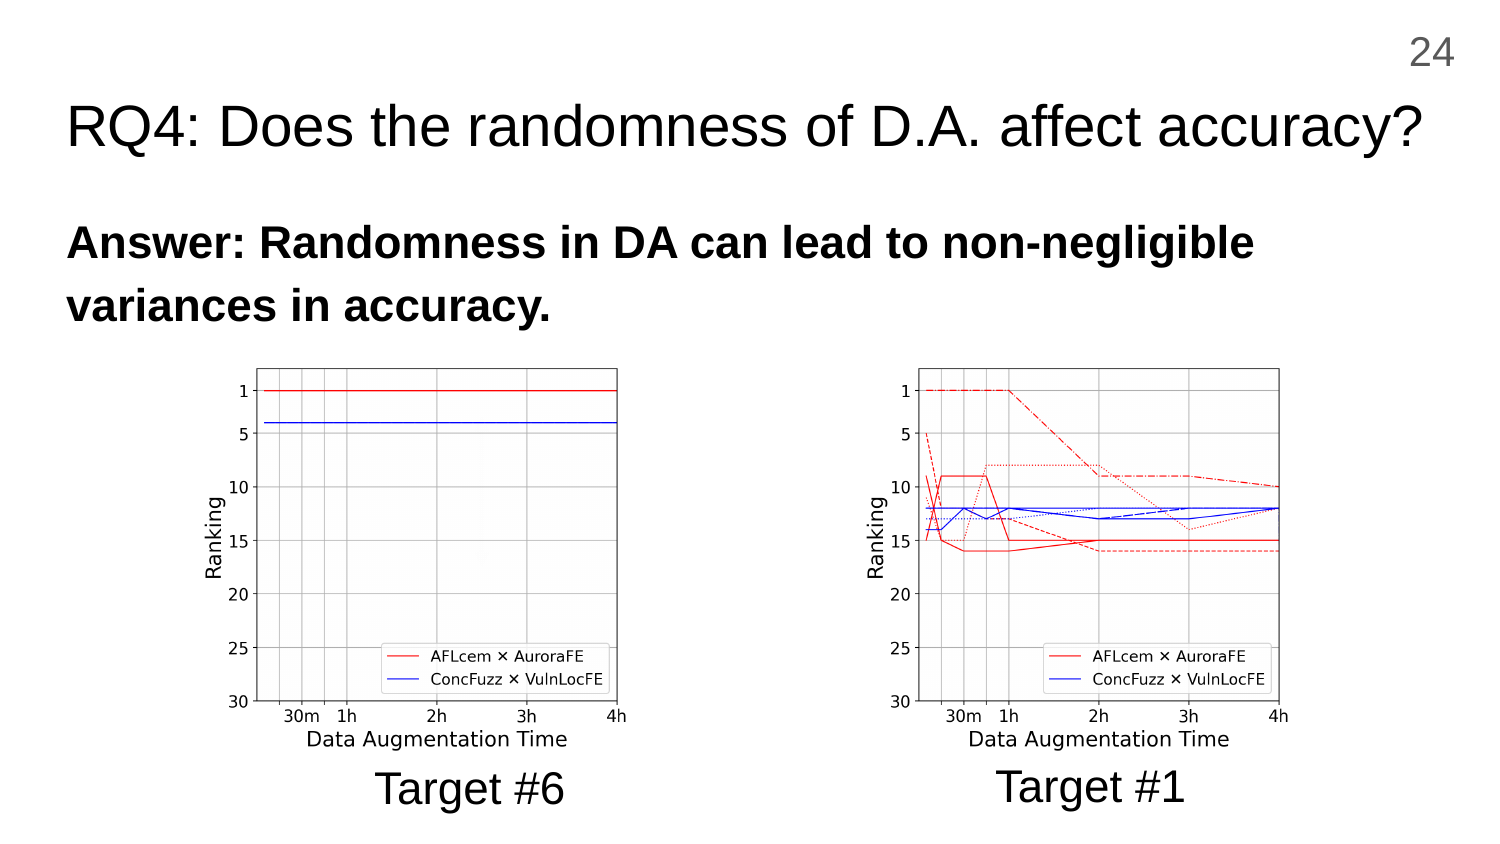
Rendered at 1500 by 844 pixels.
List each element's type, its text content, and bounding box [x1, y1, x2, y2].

list Answer: Randomness in DA can lead to non-negligible variances in accuracy. [51, 189, 1449, 351]
picture [195, 361, 636, 758]
text_box Target #6 [359, 743, 661, 829]
title RQ4: Does the randomness of D.A. affect accuracy? [51, 72, 1449, 167]
slide_number 24 [1380, 17, 1471, 83]
text_box Target #1 [979, 766, 1282, 827]
picture [857, 361, 1297, 758]
